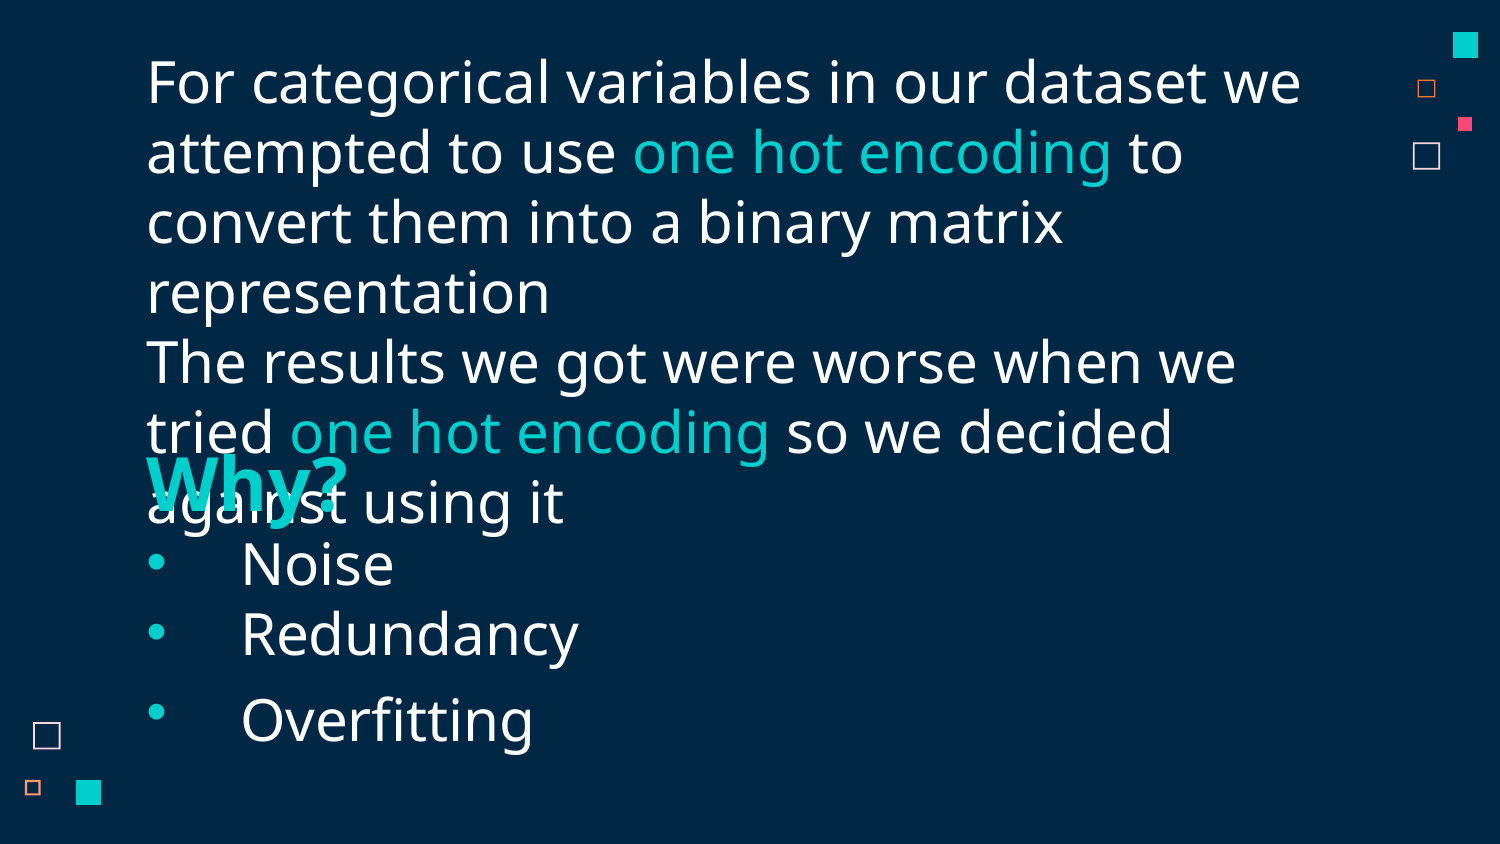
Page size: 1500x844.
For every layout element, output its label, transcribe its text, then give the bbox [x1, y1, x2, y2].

title For categorical variables in our dataset we attempted to use one hot encoding to convert them into a binary matrix representation The results we got were worse when we tried one hot encoding so we decided against using it [131, 30, 1395, 284]
text_box Why? Noise Redundancy Overfitting [131, 421, 1410, 829]
